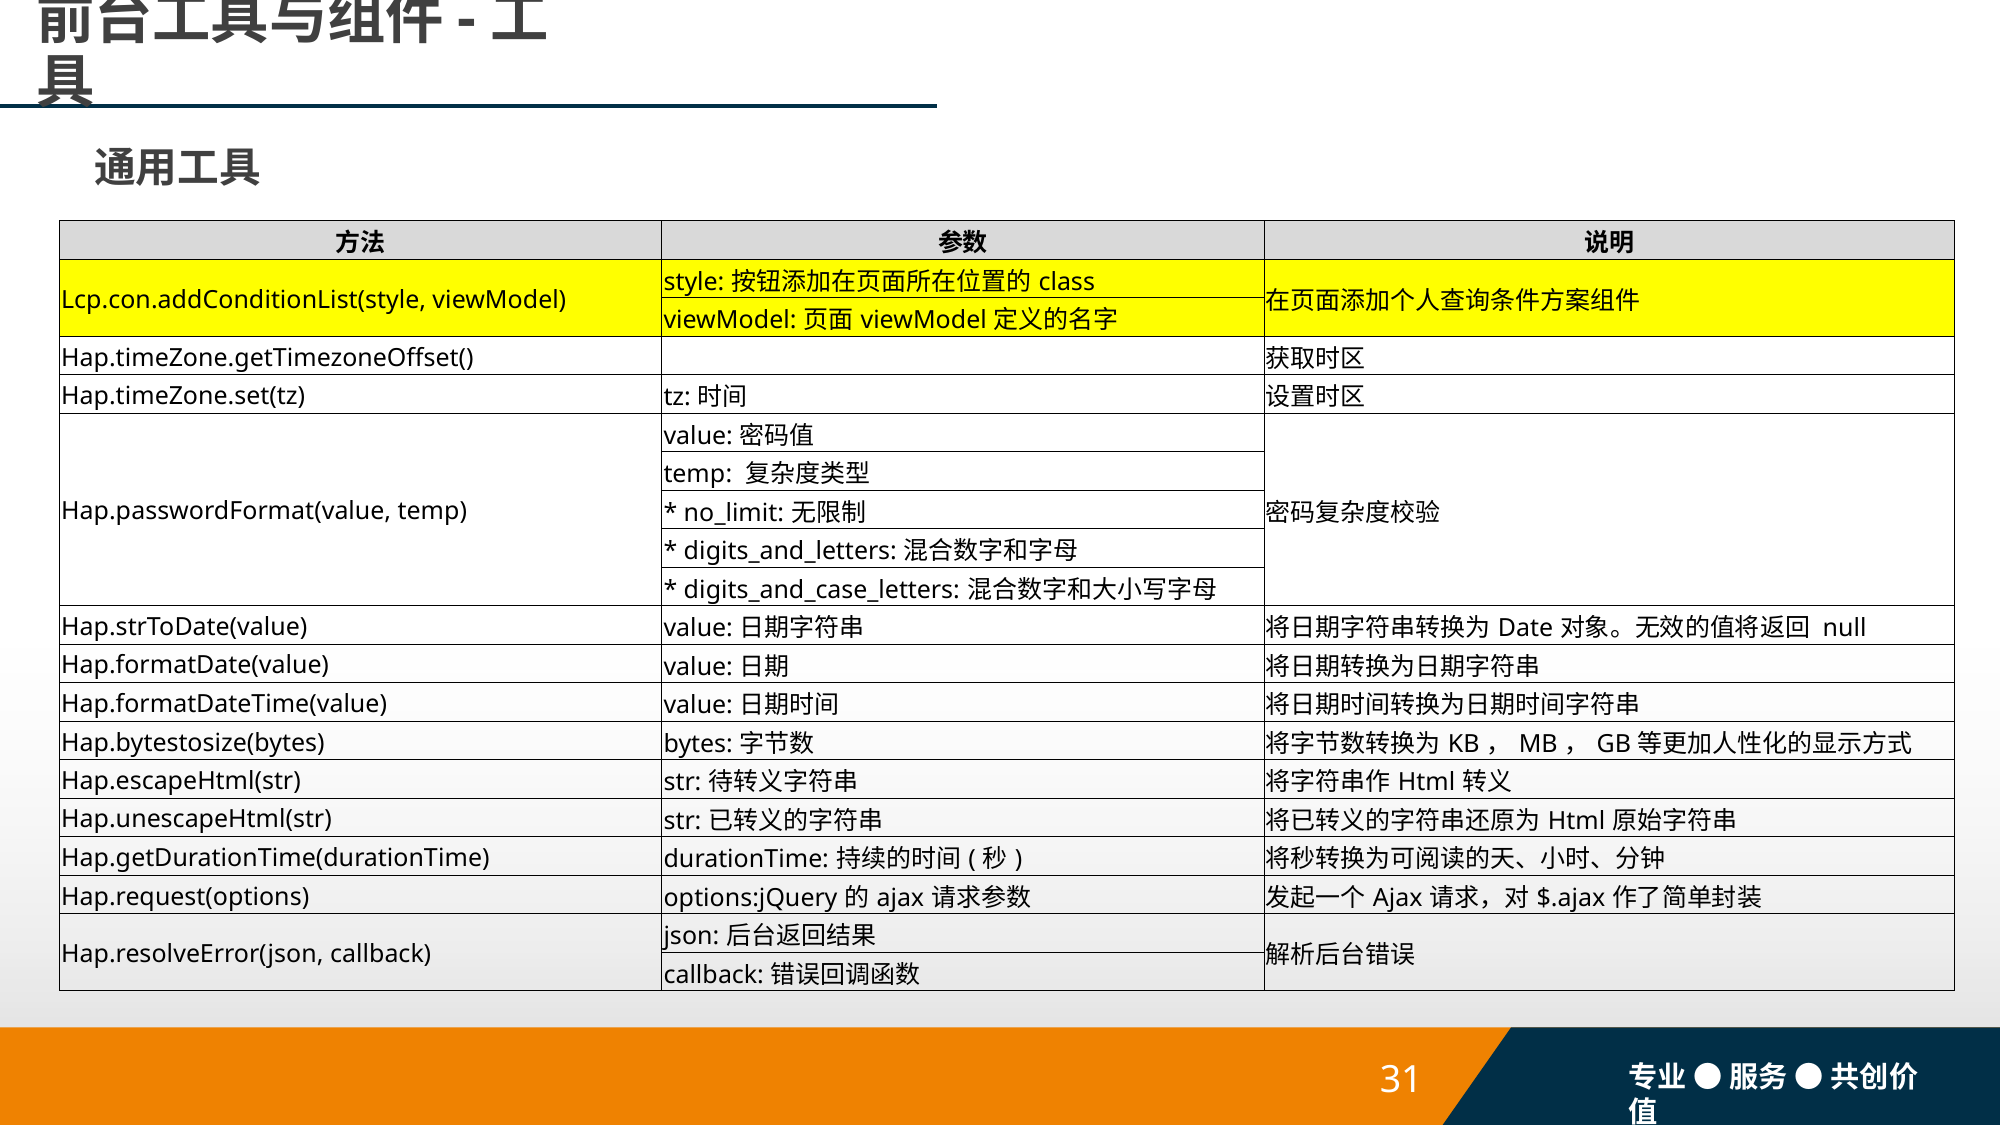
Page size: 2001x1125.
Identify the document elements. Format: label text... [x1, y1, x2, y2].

table_cell viewModel:页面viewModel定义的名字 [662, 298, 1264, 336]
table_cell 在页面添加个人查询条件方案组件 [1265, 260, 1954, 336]
table_cell 设置时区 [1265, 375, 1954, 413]
table_cell * digits_and_case_letters:混合数字和大小写字母 [662, 568, 1264, 605]
subtitle 通用工具 [79, 118, 1379, 193]
table_cell str:已转义的字符串 [662, 799, 1264, 836]
table_cell * no_limit:无限制 [662, 491, 1264, 528]
table_header 说明 [1265, 221, 1954, 259]
table_cell Hap.timeZone.set(tz) [60, 375, 661, 413]
table_cell tz:时间 [662, 375, 1264, 413]
table_cell Hap.request(options) [60, 876, 661, 913]
title 前台工具与组件-工具 [23, 13, 604, 90]
table_cell 密码复杂度校验 [1265, 414, 1954, 605]
table_cell Hap.formatDate(value) [60, 645, 661, 682]
table_cell Hap.resolveError(json, callback) [60, 914, 661, 990]
table_cell style:按钮添加在页面所在位置的class [662, 260, 1264, 297]
table_cell Hap.formatDateTime(value) [60, 683, 661, 721]
table_cell Hap.passwordFormat(value, temp) [60, 414, 661, 605]
table_cell Hap.unescapeHtml(str) [60, 799, 661, 836]
table_cell str:待转义字符串 [662, 760, 1264, 798]
table_cell json:后台返回结果 [662, 914, 1264, 952]
table_cell value:日期时间 [662, 683, 1264, 721]
table_cell options:jQuery的ajax请求参数 [662, 876, 1264, 913]
table_cell [662, 337, 1264, 374]
table_cell 将日期转换为日期字符串 [1265, 645, 1954, 682]
table_cell 将已转义的字符串还原为Html原始字符串 [1265, 799, 1954, 836]
table_cell Lcp.con.addConditionList(style, viewModel) [60, 260, 661, 336]
table_cell value:密码值 [662, 414, 1264, 451]
table_cell value:日期 [662, 645, 1264, 682]
table_cell Hap.getDurationTime(durationTime) [60, 837, 661, 875]
table_cell 将日期字符串转换为Date对象。无效的值将返回 null [1265, 606, 1954, 644]
table_cell 将字符串作Html转义 [1265, 760, 1954, 798]
table_cell 发起一个Ajax请求，对$.ajax作了简单封装 [1265, 876, 1954, 913]
table_cell 将秒转换为可阅读的天、小时、分钟 [1265, 837, 1954, 875]
table_cell Hap.bytestosize(bytes) [60, 722, 661, 759]
table_header 参数 [662, 221, 1264, 259]
table_cell 解析后台错误 [1265, 914, 1954, 990]
table_cell Hap.escapeHtml(str) [60, 760, 661, 798]
table_cell 将字节数转换为KB，MB，GB等更加人性化的显示方式 [1265, 722, 1954, 759]
table_cell temp: 复杂度类型 [662, 452, 1264, 490]
table_cell Hap.strToDate(value) [60, 606, 661, 644]
table_cell bytes:字节数 [662, 722, 1264, 759]
table_cell Hap.timeZone.getTimezoneOffset() [60, 337, 661, 374]
table_cell 将日期时间转换为日期时间字符串 [1265, 683, 1954, 721]
table_cell * digits_and_letters:混合数字和字母 [662, 529, 1264, 567]
table_header 方法 [60, 221, 661, 259]
table_cell value:日期字符串 [662, 606, 1264, 644]
table_cell durationTime:持续的时间(秒) [662, 837, 1264, 875]
table_cell callback:错误回调函数 [662, 953, 1264, 990]
table_cell 获取时区 [1265, 337, 1954, 374]
